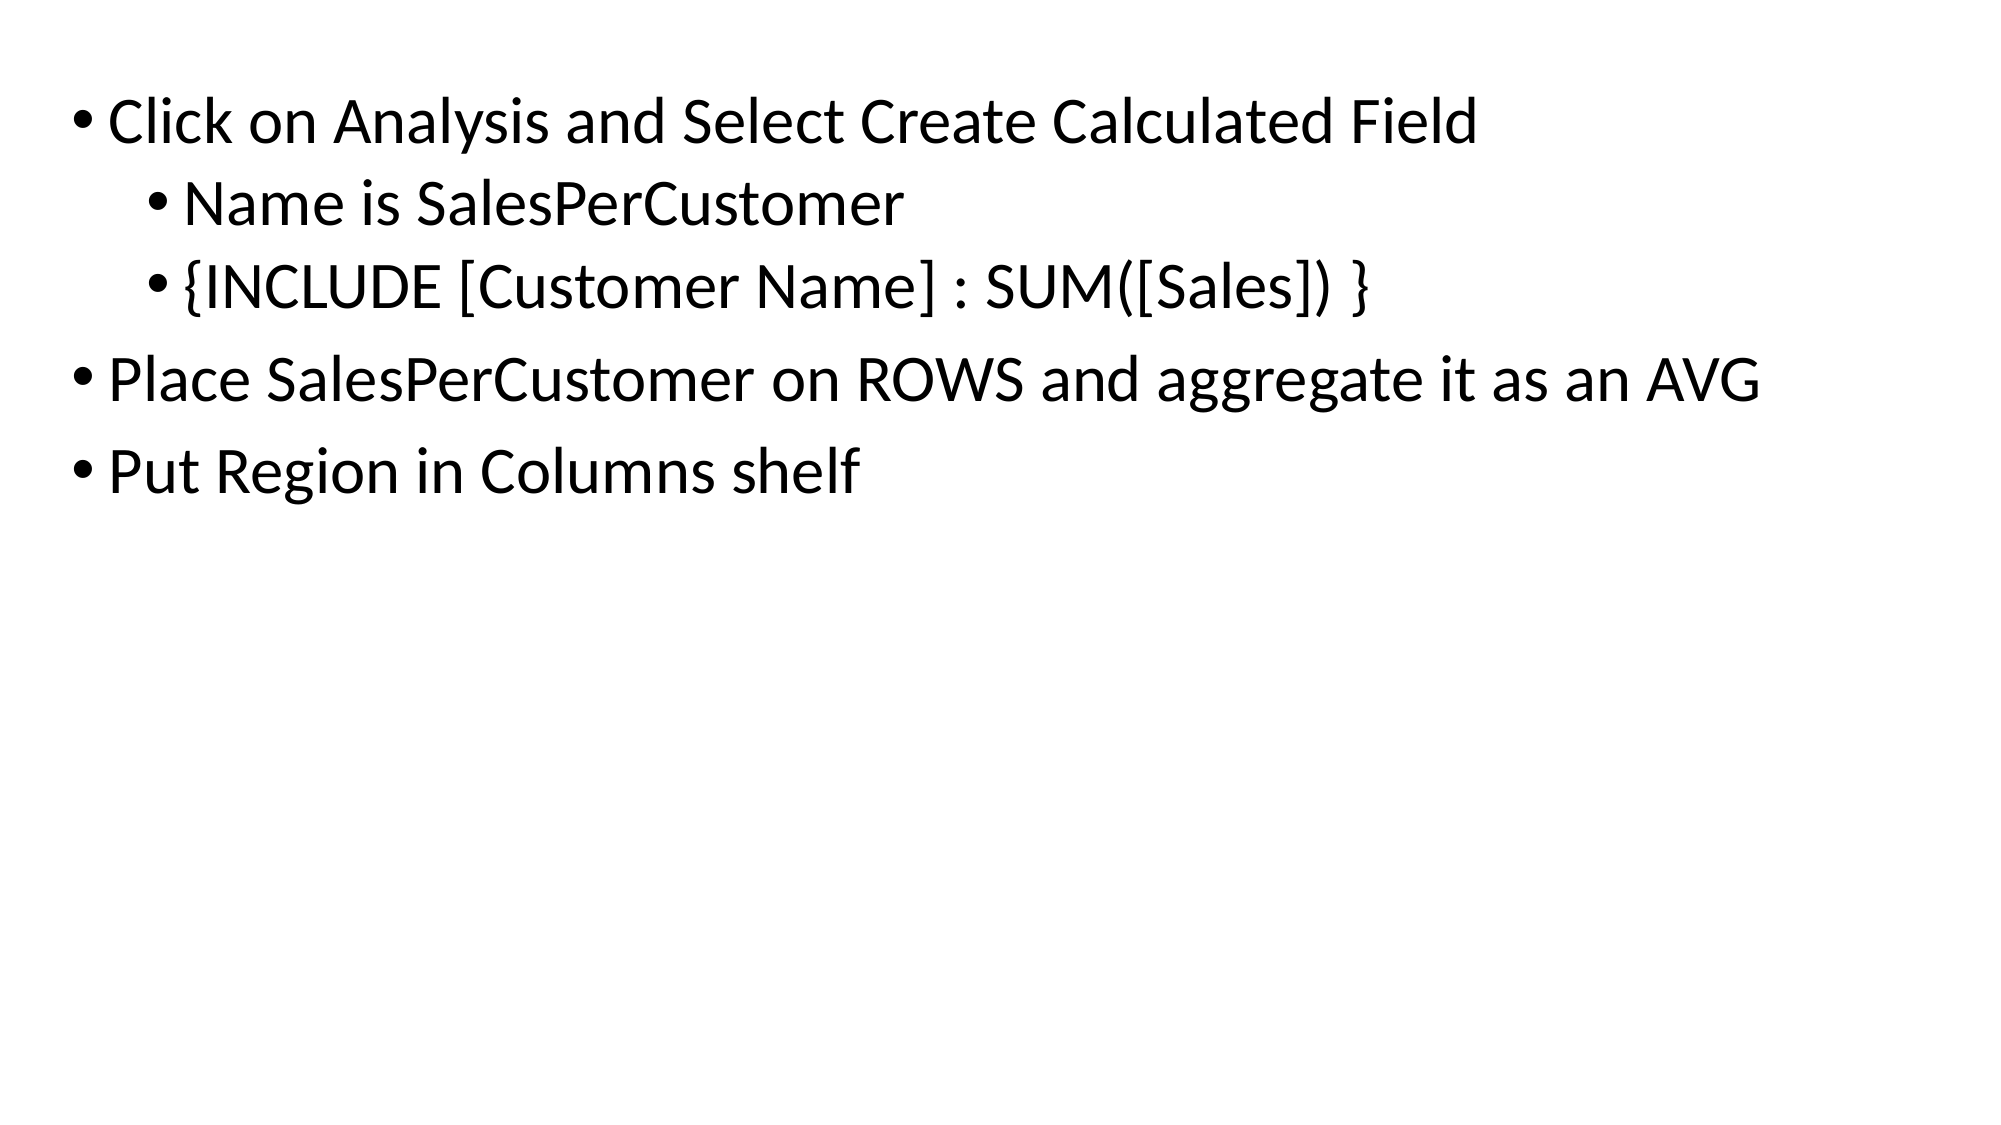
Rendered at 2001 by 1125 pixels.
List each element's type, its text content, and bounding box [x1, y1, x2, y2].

list Click on Analysis and Select Create Calculated Field Name is SalesPerCustomer {INCLUDE [Customer Name] : SUM([Sales]) } Place SalesPerCustomer on ROWS and aggregate it as an AVG Put Region in Columns shelf [56, 78, 1946, 996]
